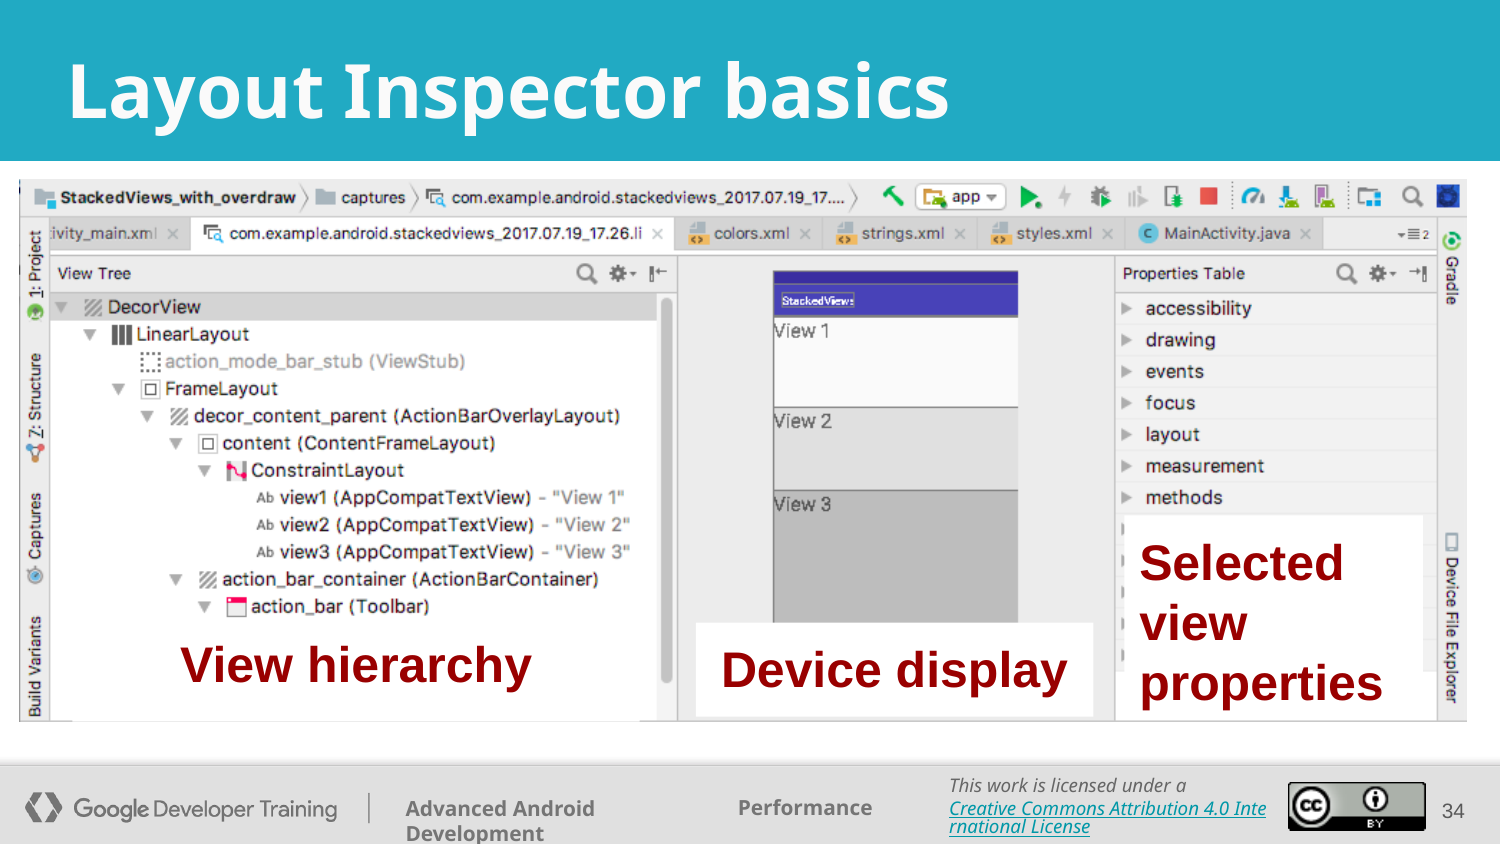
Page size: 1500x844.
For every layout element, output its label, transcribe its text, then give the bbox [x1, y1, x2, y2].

picture [0, 161, 1500, 844]
slide_number ‹#› [1389, 777, 1480, 842]
title Layout Inspector basics [51, 28, 1449, 122]
